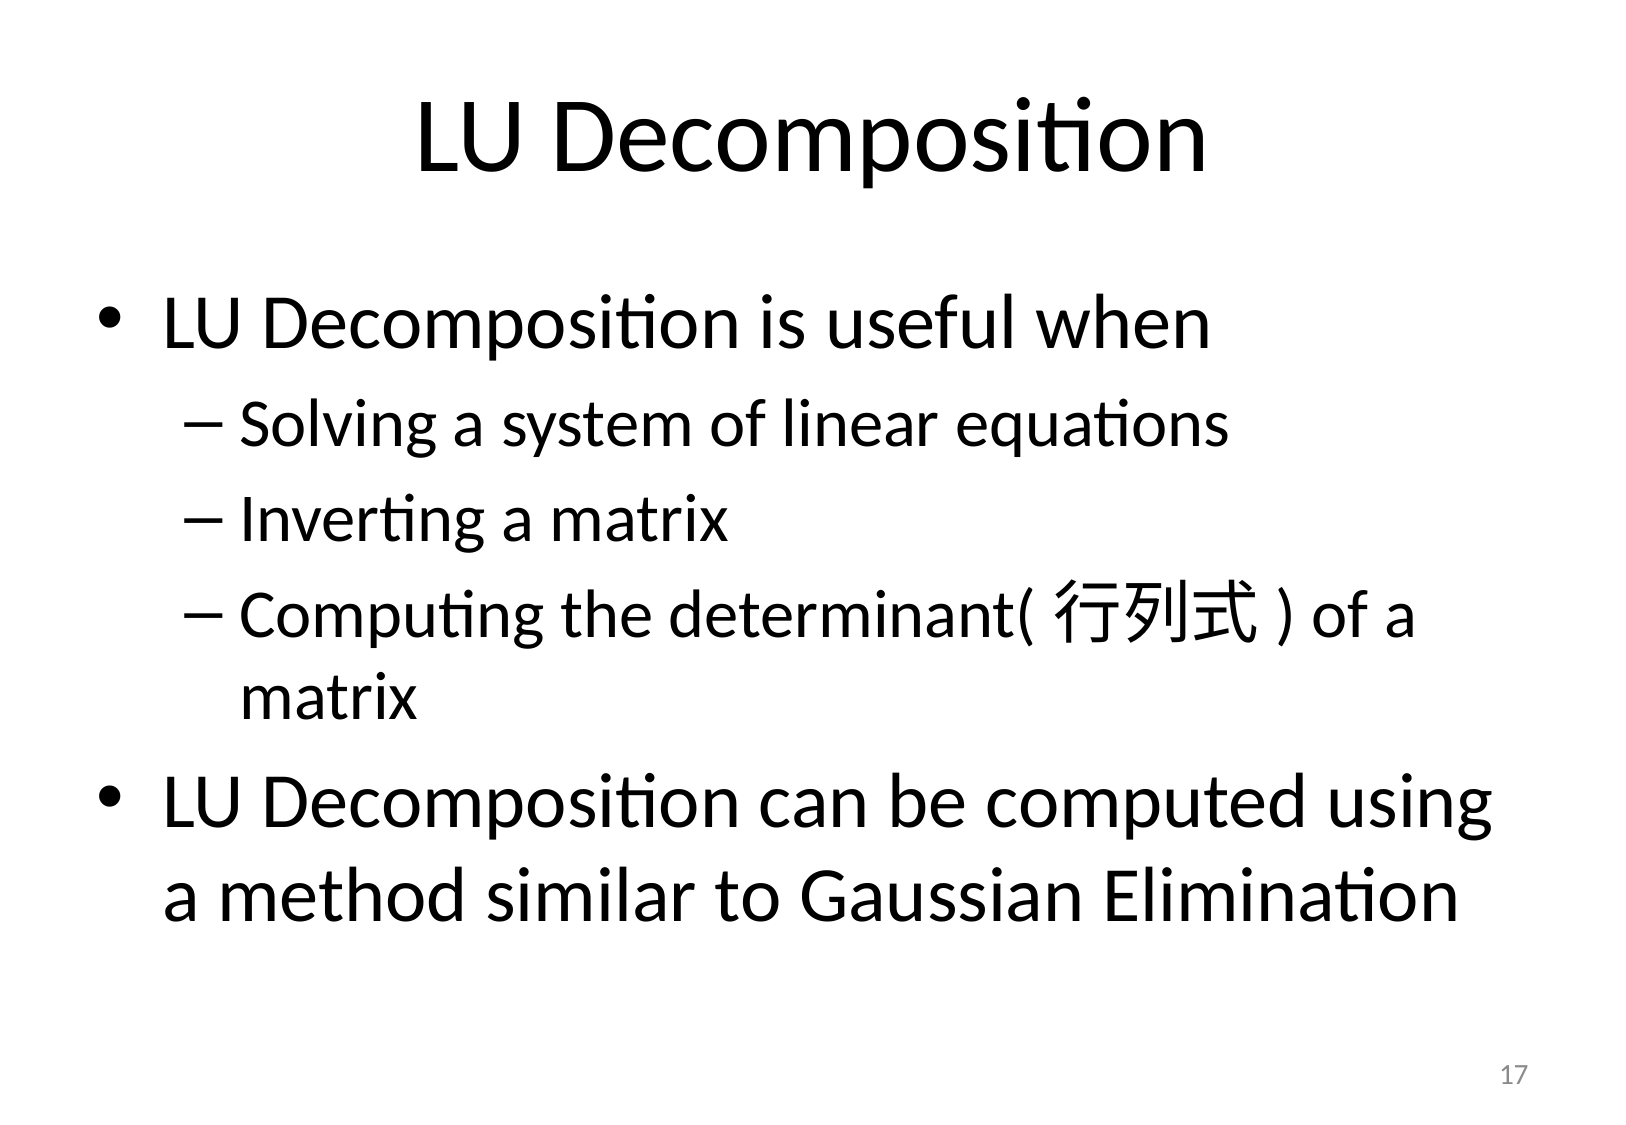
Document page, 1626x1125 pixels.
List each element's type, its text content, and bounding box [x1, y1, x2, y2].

title LU Decomposition [81, 34, 1544, 223]
slide_number 17 [1164, 1042, 1544, 1103]
list LU Decomposition is useful when Solving a system of linear equations Inverting a matrix Computing the determinant(行列式) of a matrix LU Decomposition can be computed using a method similar to Gaussian Elimination [81, 262, 1544, 1005]
